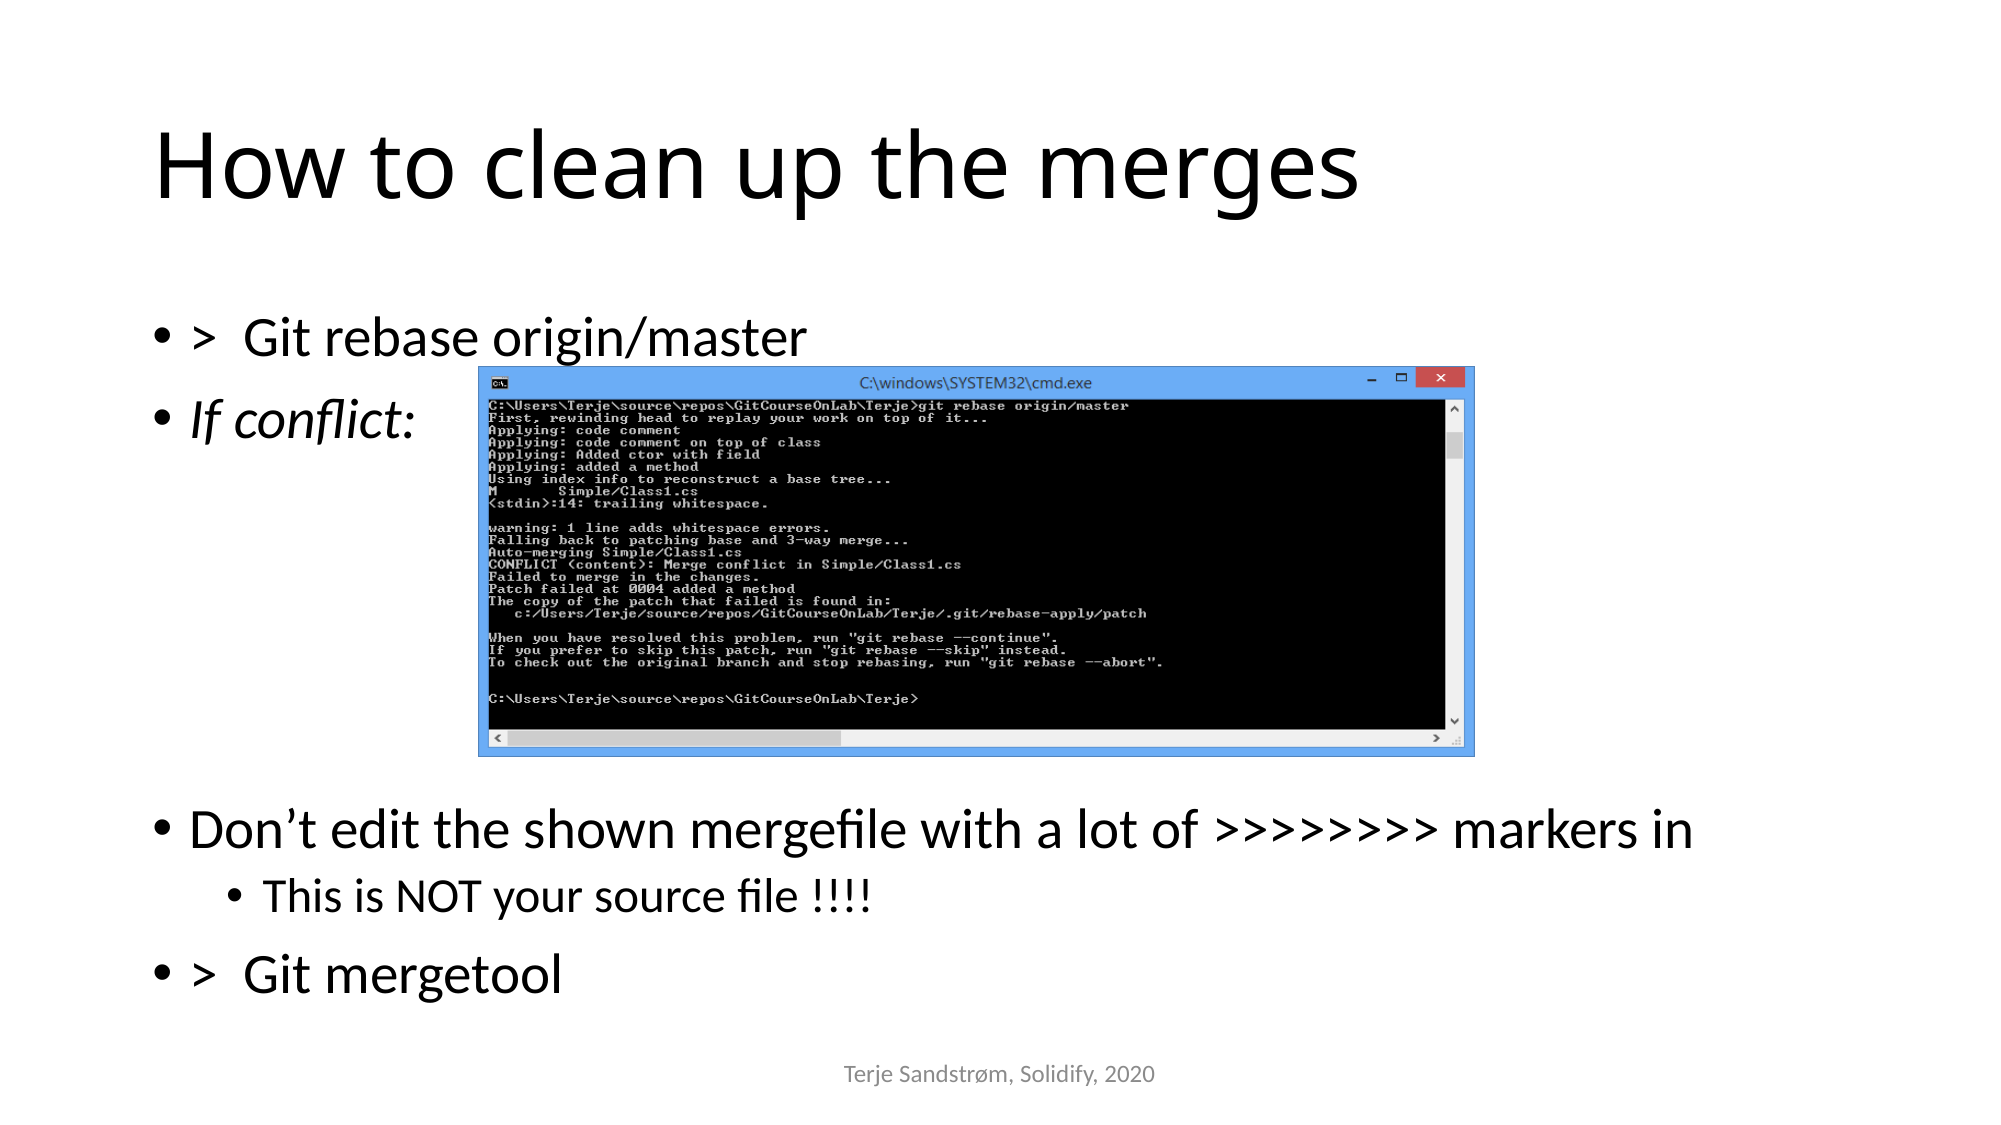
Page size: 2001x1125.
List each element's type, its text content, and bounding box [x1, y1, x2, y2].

picture [478, 366, 1475, 757]
list > Git rebase origin/master If conflict: Don’t edit the shown mergefile with a lot of >>>>>>>> markers in This is NOT your source file !!!! > Git mergetool [137, 299, 1863, 1014]
footer Terje Sandstrøm, Solidify, 2020 [662, 1042, 1338, 1103]
title How to clean up the merges [137, 59, 1863, 278]
